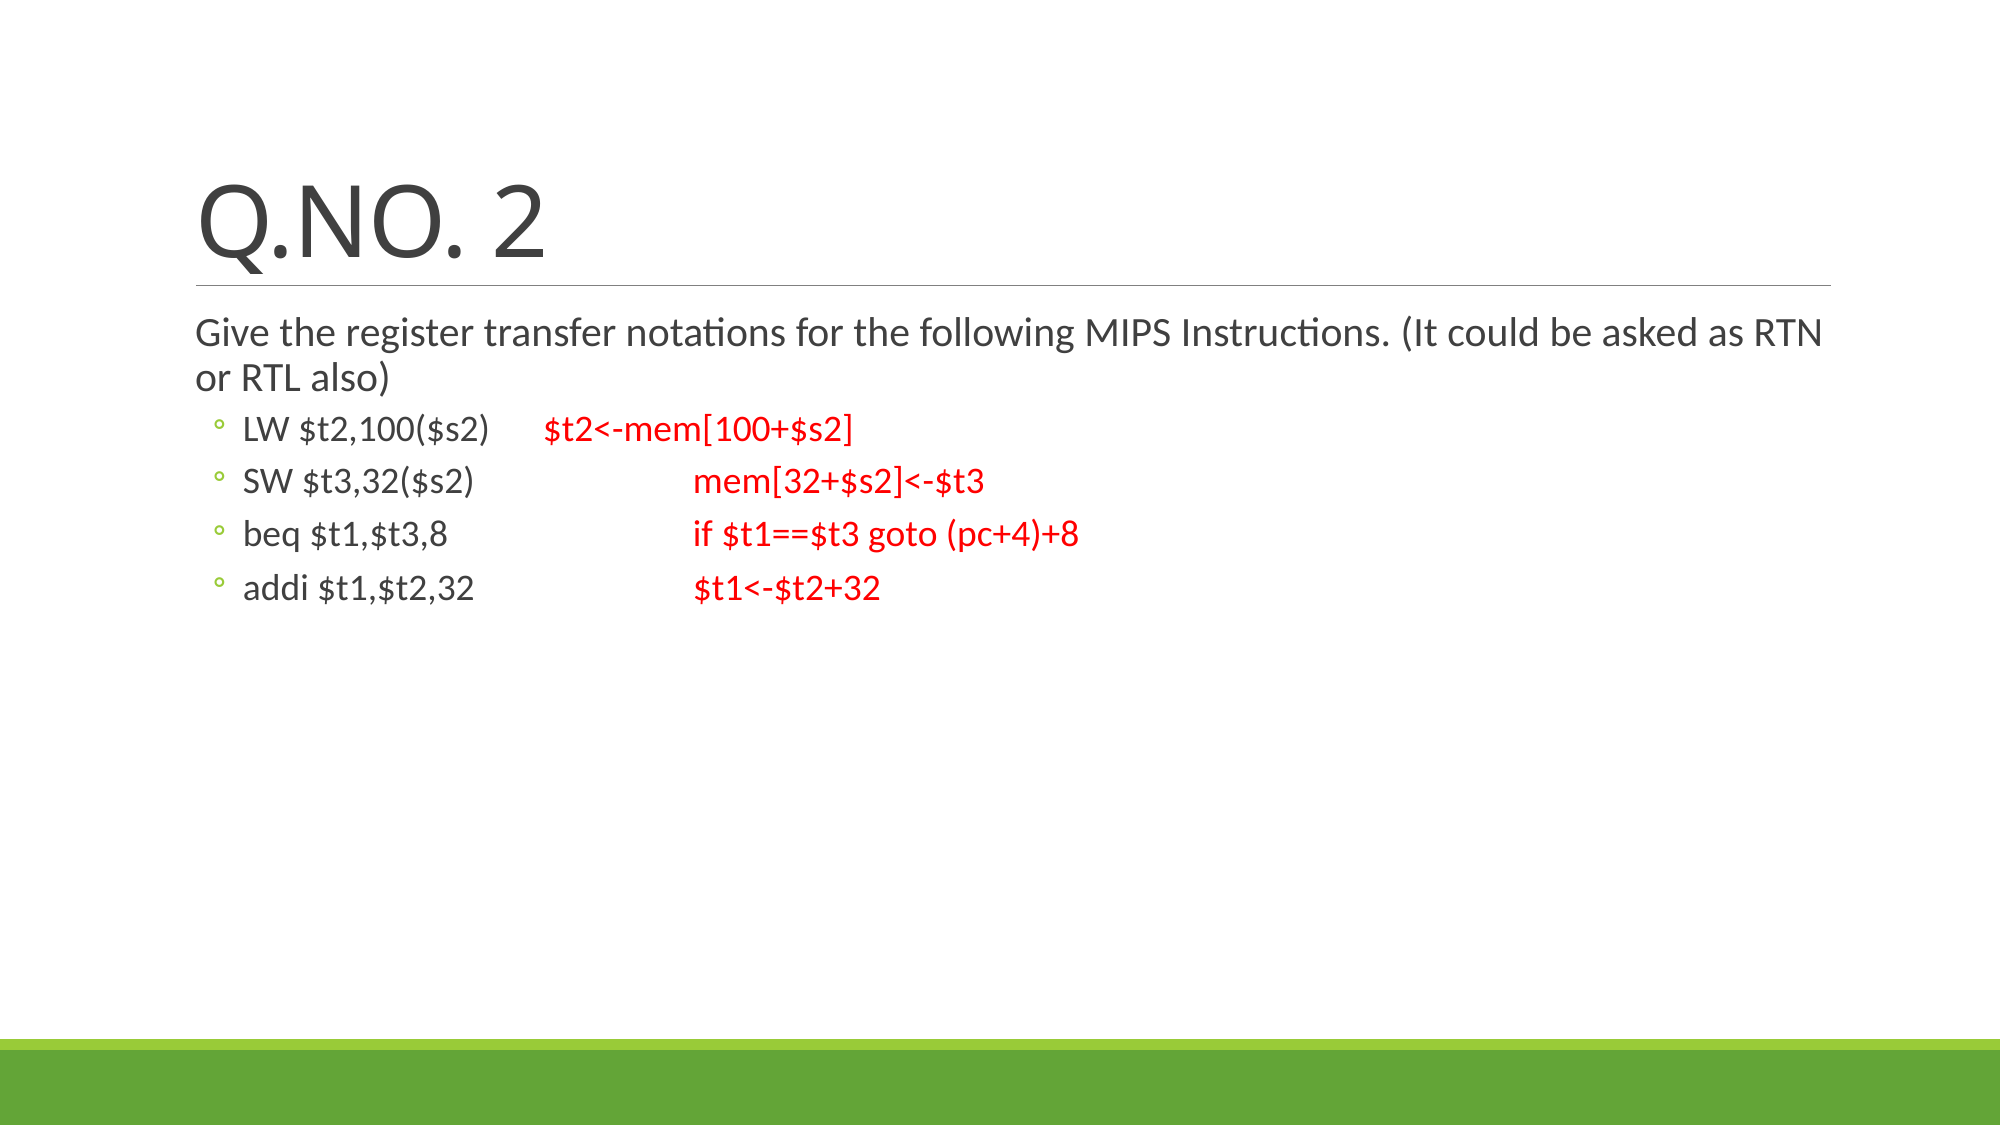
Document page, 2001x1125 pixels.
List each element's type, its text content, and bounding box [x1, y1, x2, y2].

list Give the register transfer notations for the following MIPS Instructions. (It could be asked as RTN or RTL also) LW $t2,100($s2) $t2<-mem[100+$s2] SW $t3,32($s2) mem[32+$s2]<-$t3 beq $t1,$t3,8 if $t1==$t3 goto (pc+4)+8 addi $t1,$t2,32 $t1<-$t2+32 [180, 302, 1830, 963]
title Q.NO. 2 [180, 47, 1830, 285]
